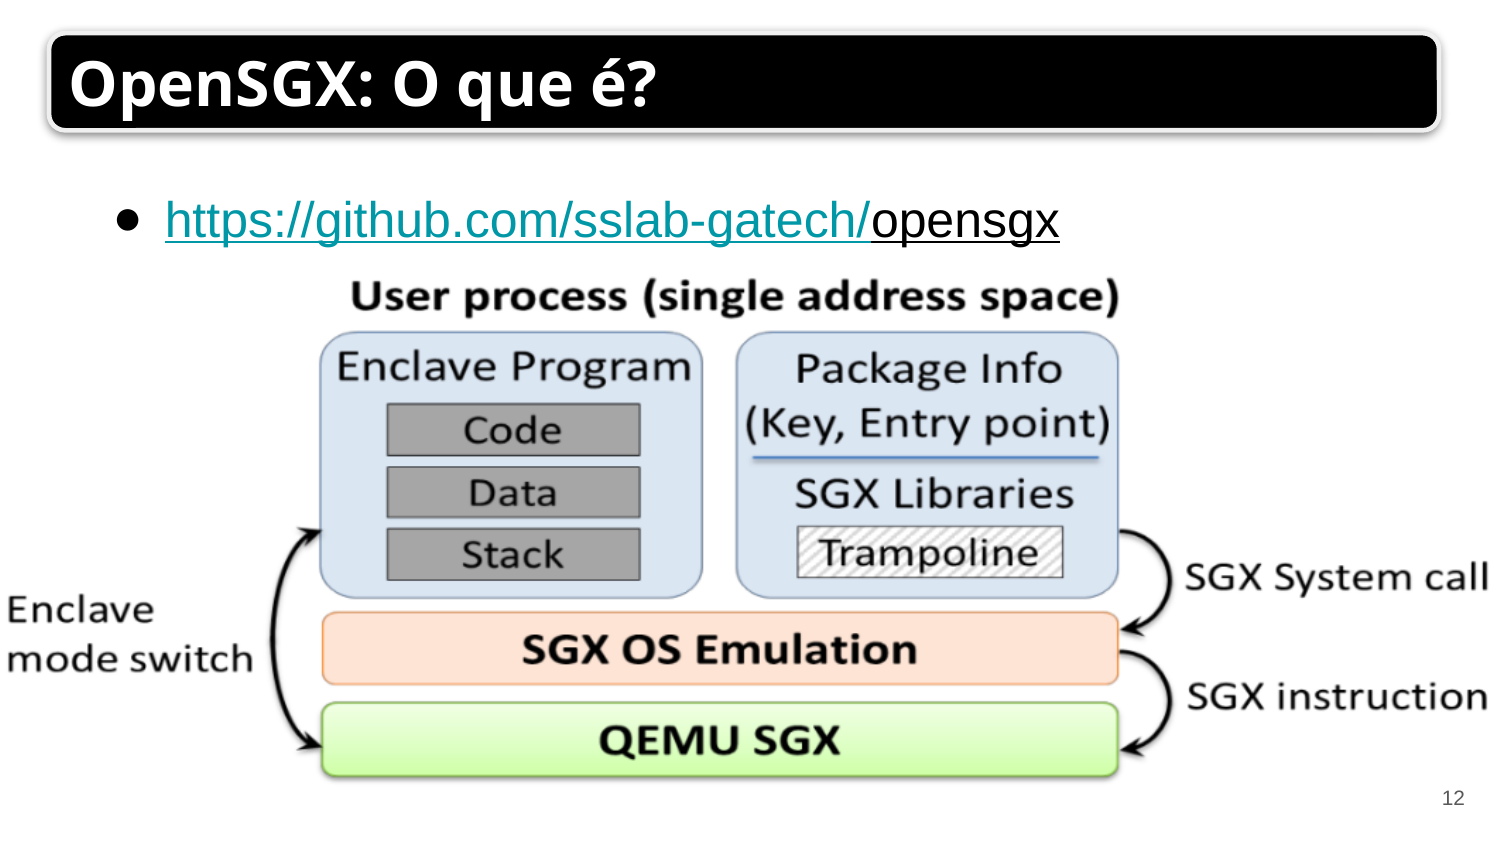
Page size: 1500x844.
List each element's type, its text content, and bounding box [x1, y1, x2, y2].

text_box https://github.com/sslab-gatech/opensgx [74, 172, 1390, 265]
text_box OpenSGX: O que é? [49, 33, 1440, 131]
picture [0, 267, 1500, 789]
slide_number 12 [1389, 797, 1480, 830]
